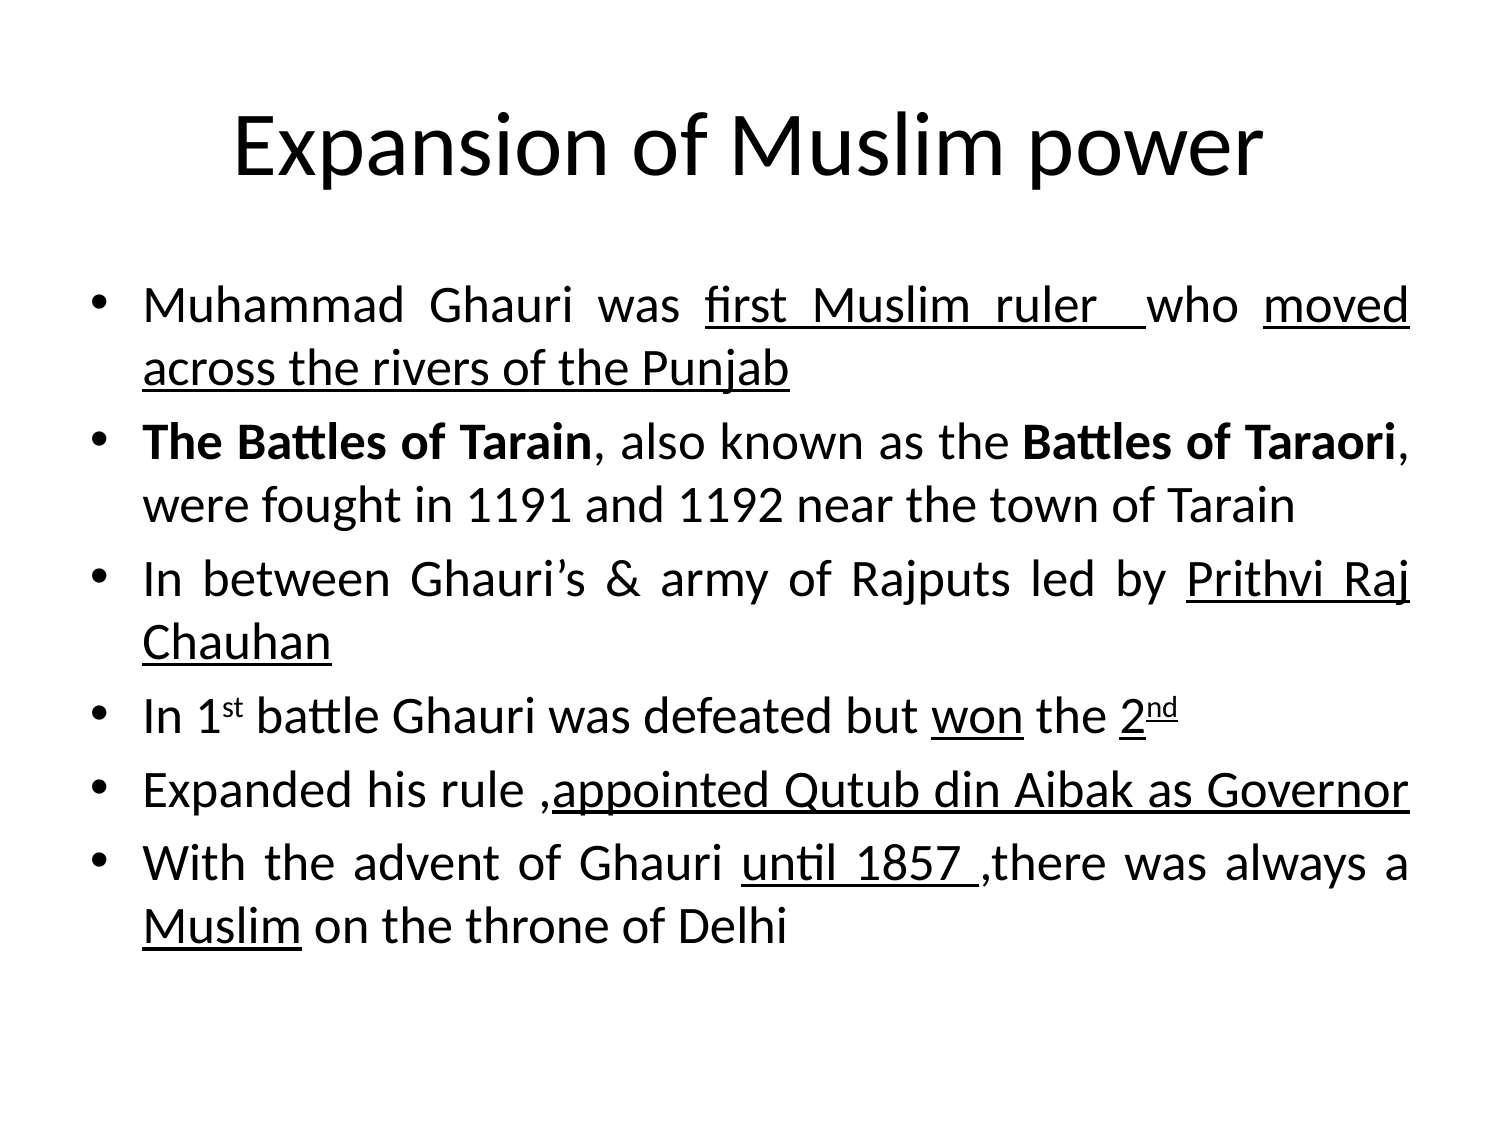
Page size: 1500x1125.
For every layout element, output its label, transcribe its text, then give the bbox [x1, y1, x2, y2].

list Muhammad Ghauri was first Muslim ruler who moved across the rivers of the Punjab The Battles of Tarain, also known as the Battles of Taraori, were fought in 1191 and 1192 near the town of Tarain In between Ghauri’s & army of Rajputs led by Prithvi Raj Chauhan In 1st battle Ghauri was defeated but won the 2nd Expanded his rule ,appointed Qutub din Aibak as Governor With the advent of Ghauri until 1857 ,there was always a Muslim on the throne of Delhi [75, 262, 1425, 1005]
title Expansion of Muslim power [75, 45, 1425, 233]
